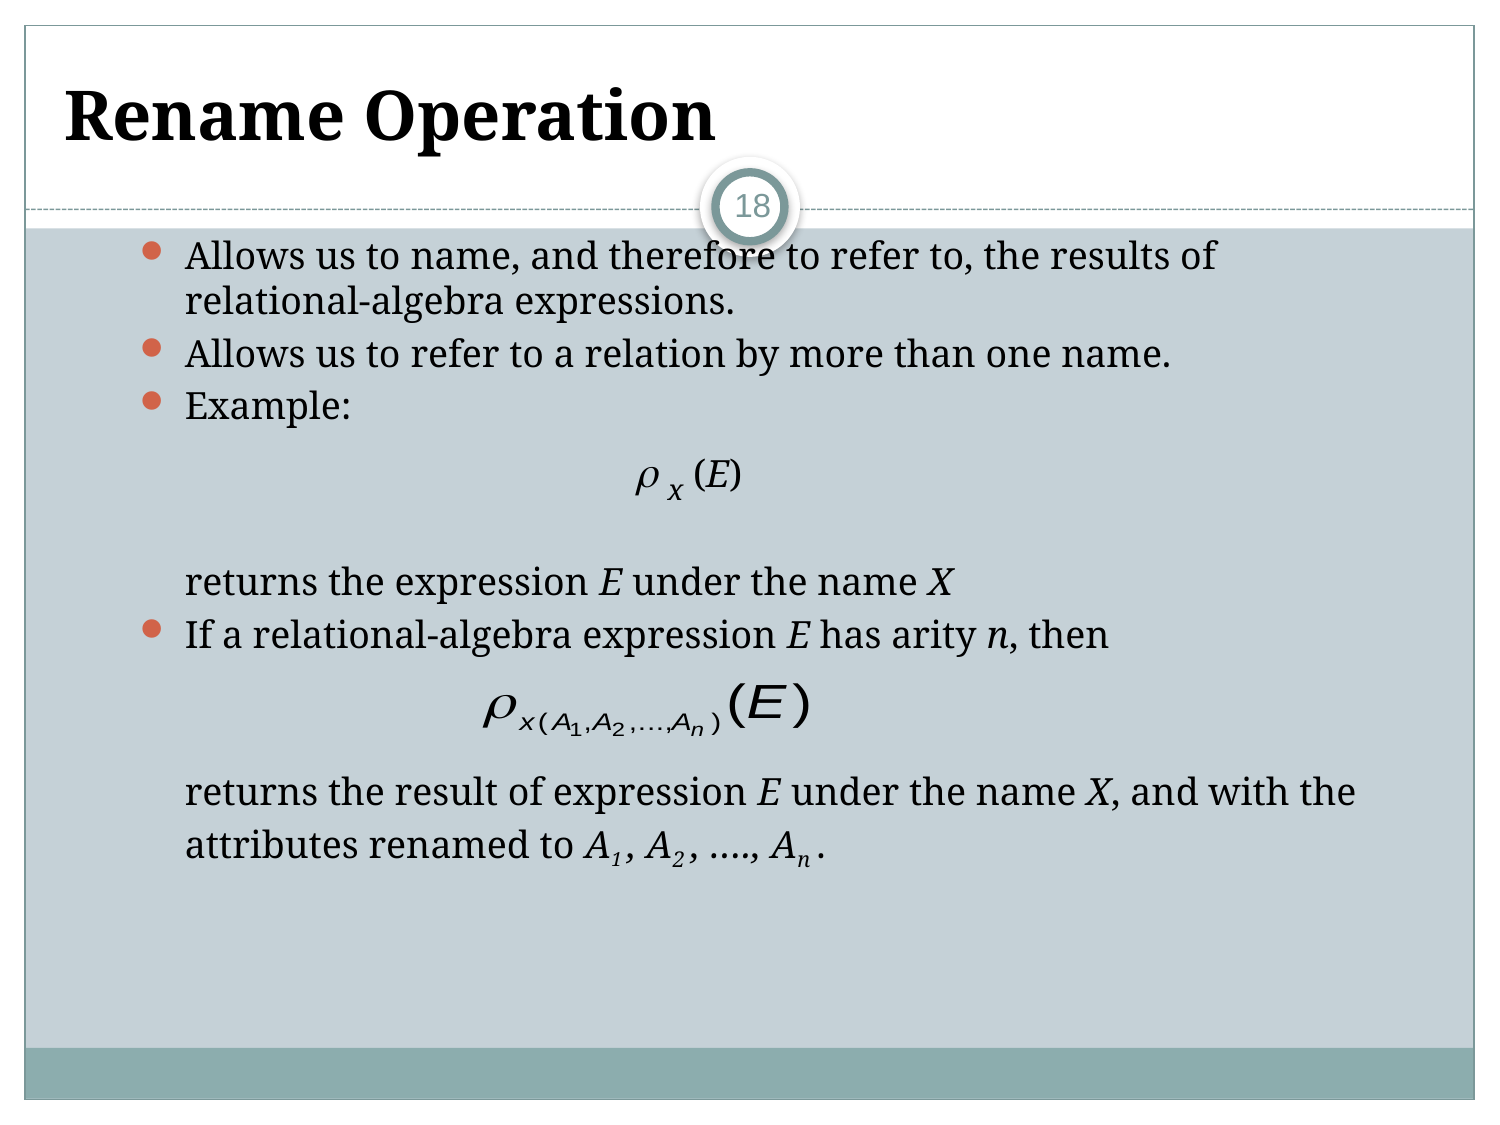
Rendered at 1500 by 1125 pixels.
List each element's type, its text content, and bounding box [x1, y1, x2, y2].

title Rename Operation [49, 37, 1450, 162]
slide_number 18 [715, 168, 791, 241]
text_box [474, 674, 815, 743]
list Allows us to name, and therefore to refer to, the results of relational-algebra expressions. Allows us to refer to a relation by more than one name. Example:  x (E) returns the expression E under the name X If a relational-algebra expression E has arity n, then returns the result of expression E under the name X, and with the attributes renamed to A1 , A2 , …., An . [125, 224, 1413, 1025]
